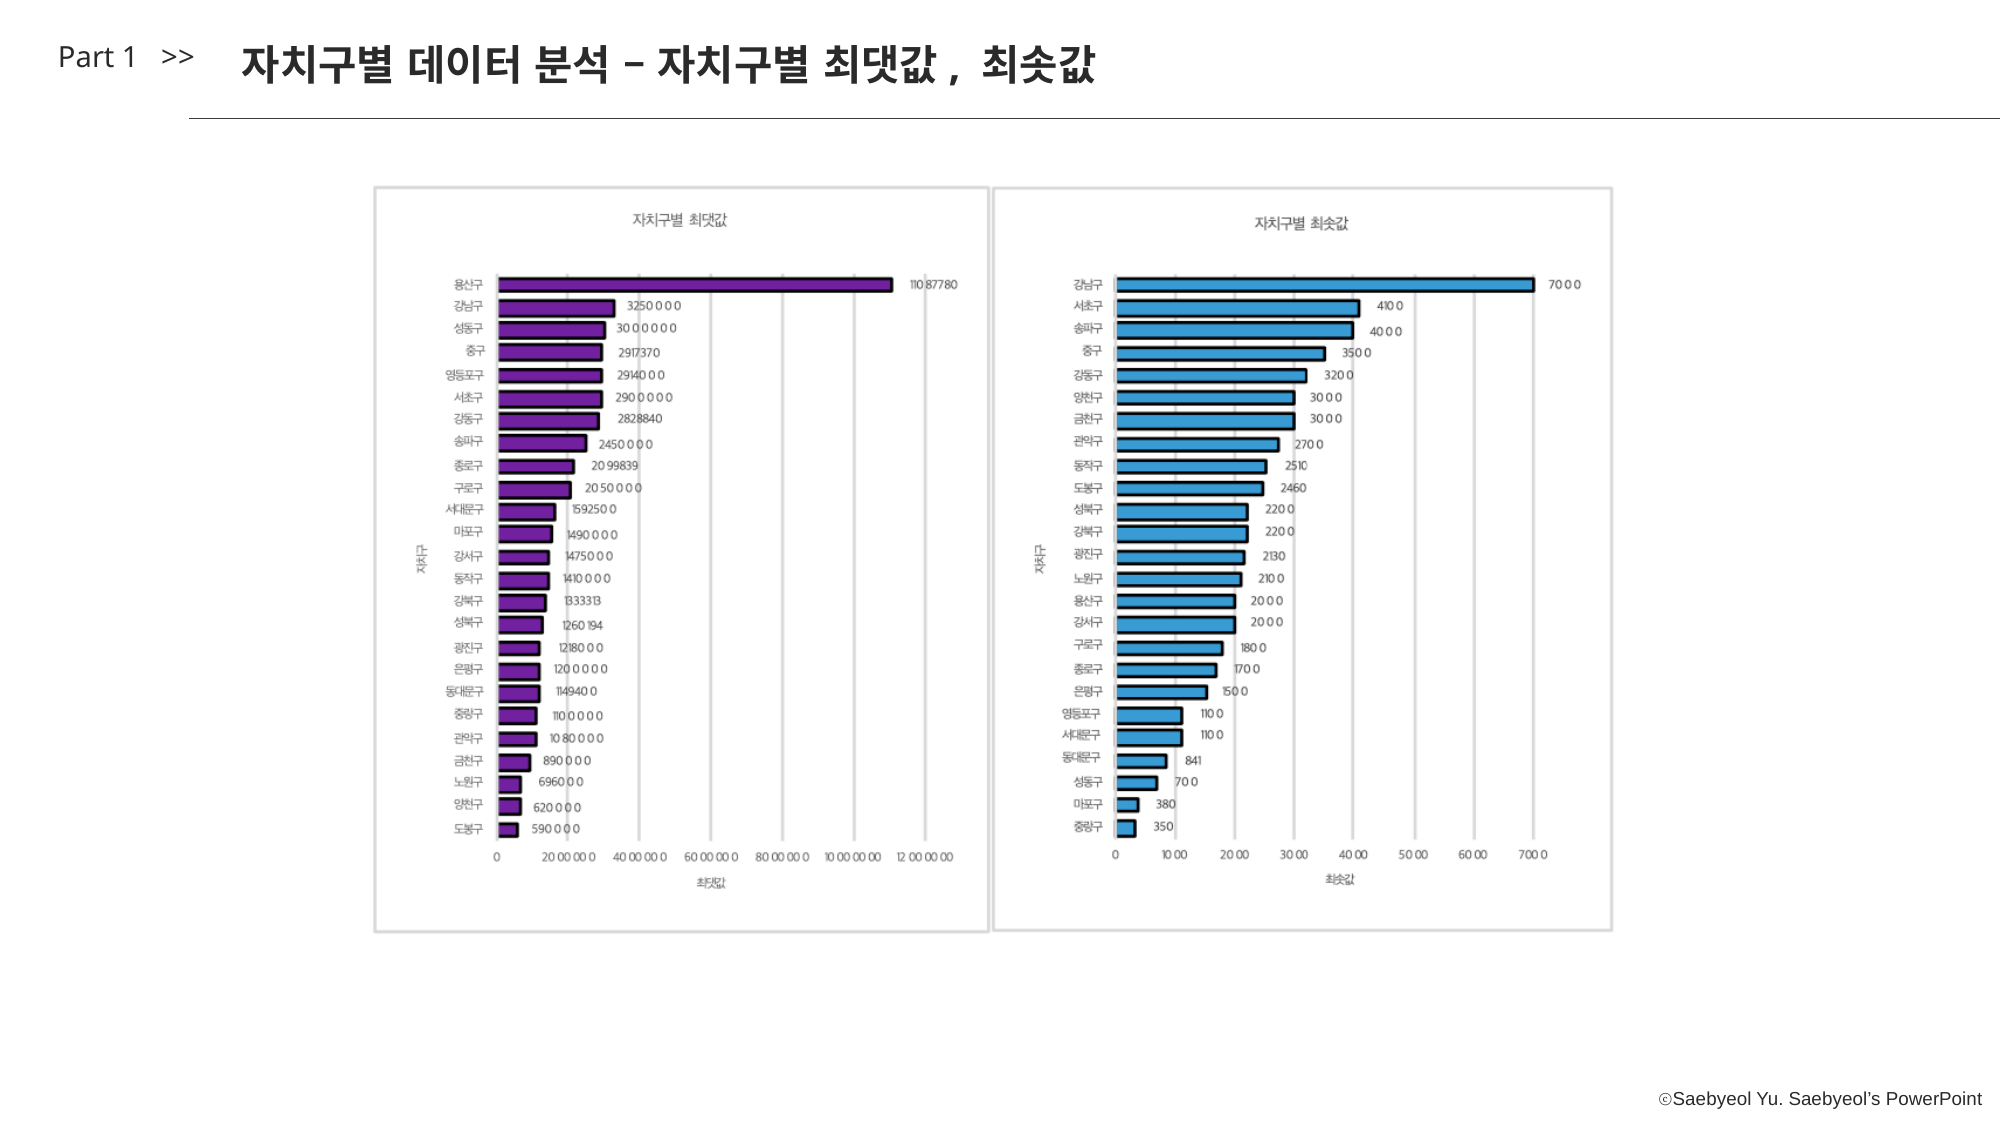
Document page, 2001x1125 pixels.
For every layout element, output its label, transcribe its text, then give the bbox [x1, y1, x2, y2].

picture [365, 180, 1635, 944]
text_box Part 1 >> [43, 30, 210, 81]
text_box 자치구별 데이터 분석 – 자치구별 최댓값, 최솟값 [226, 31, 1112, 97]
